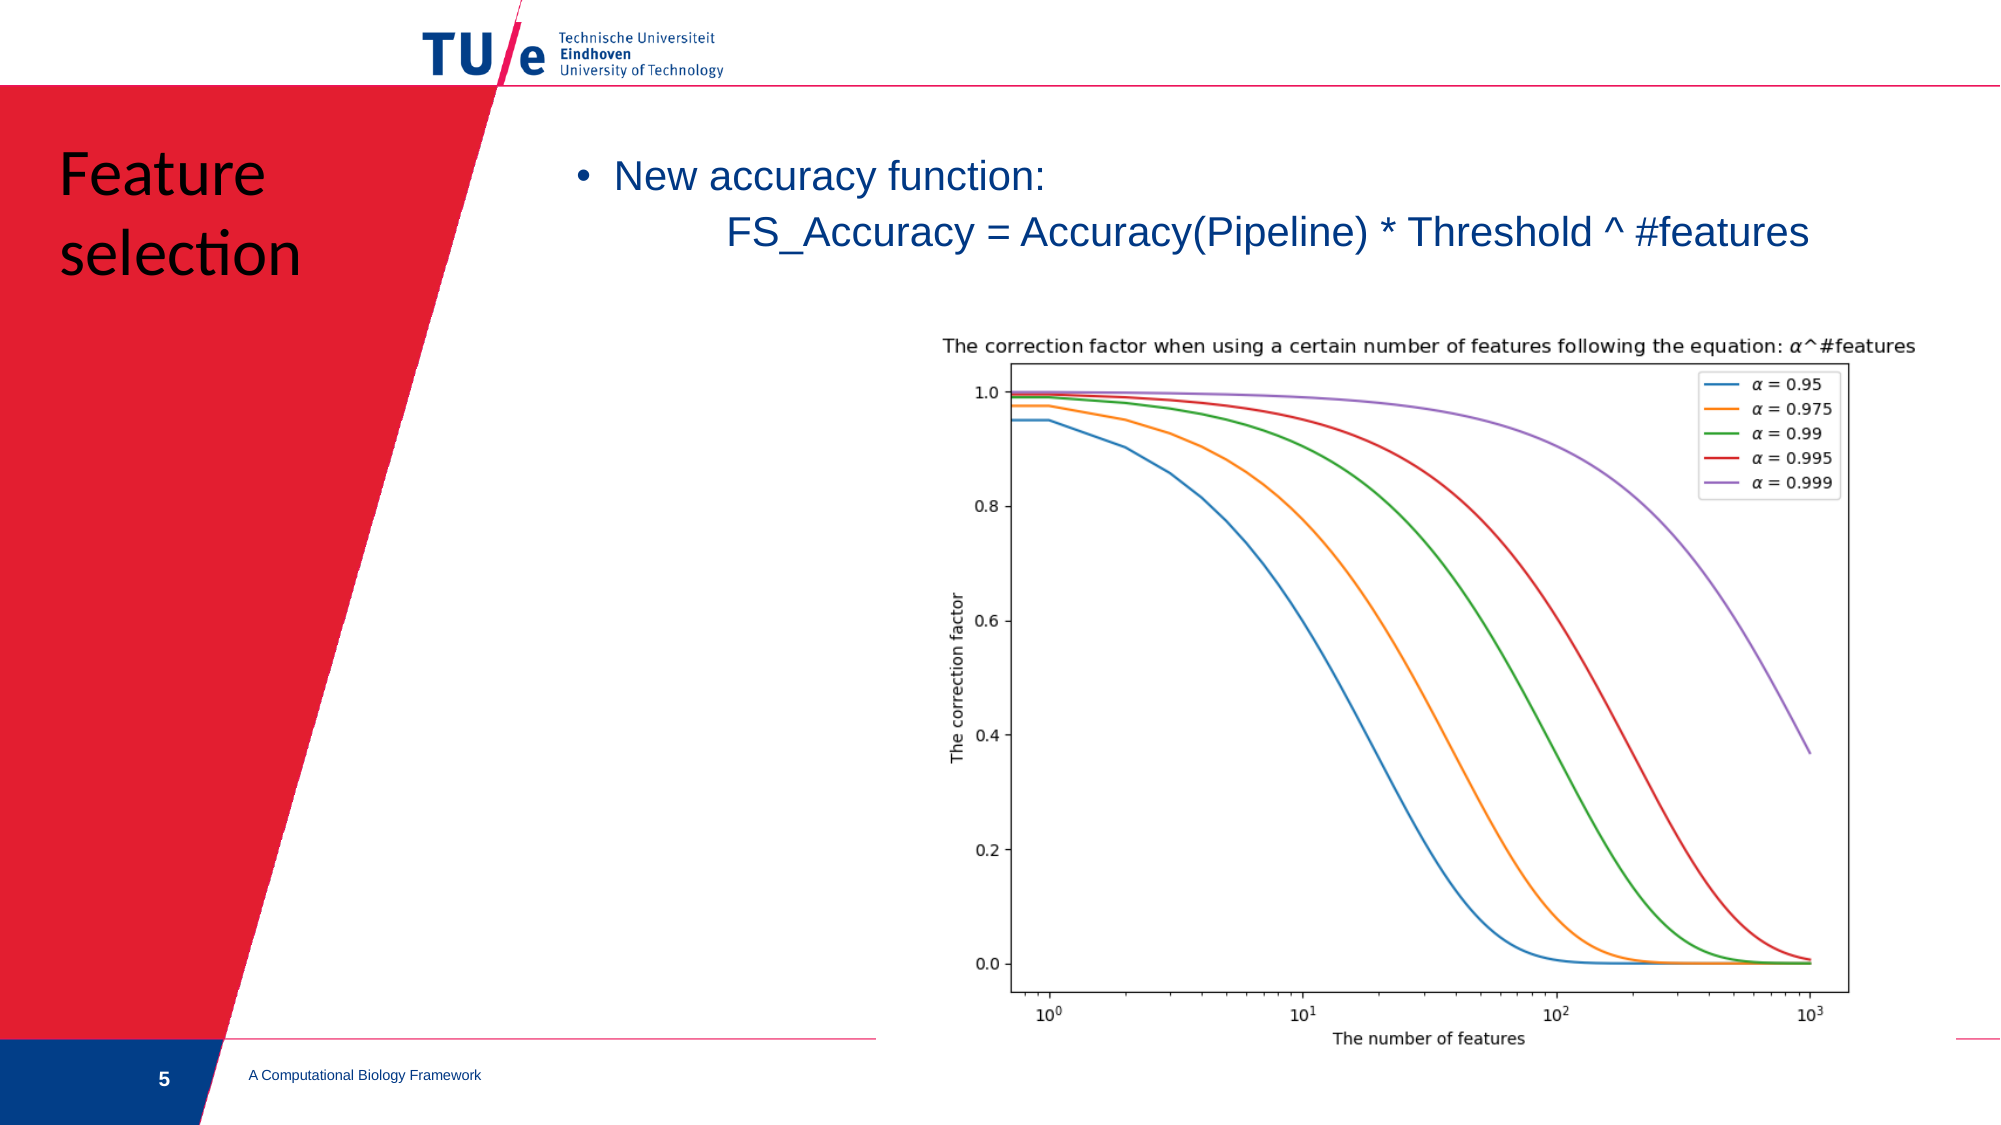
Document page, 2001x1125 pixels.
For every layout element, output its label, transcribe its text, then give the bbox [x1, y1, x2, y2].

text_box Feature selection [44, 121, 466, 296]
picture [0, 0, 2000, 1125]
subtitle A Computational Biology Framework [233, 1058, 517, 1105]
list New accuracy function: FS_Accuracy = Accuracy(Pipeline) * Threshold ^ #features [561, 147, 1911, 1000]
